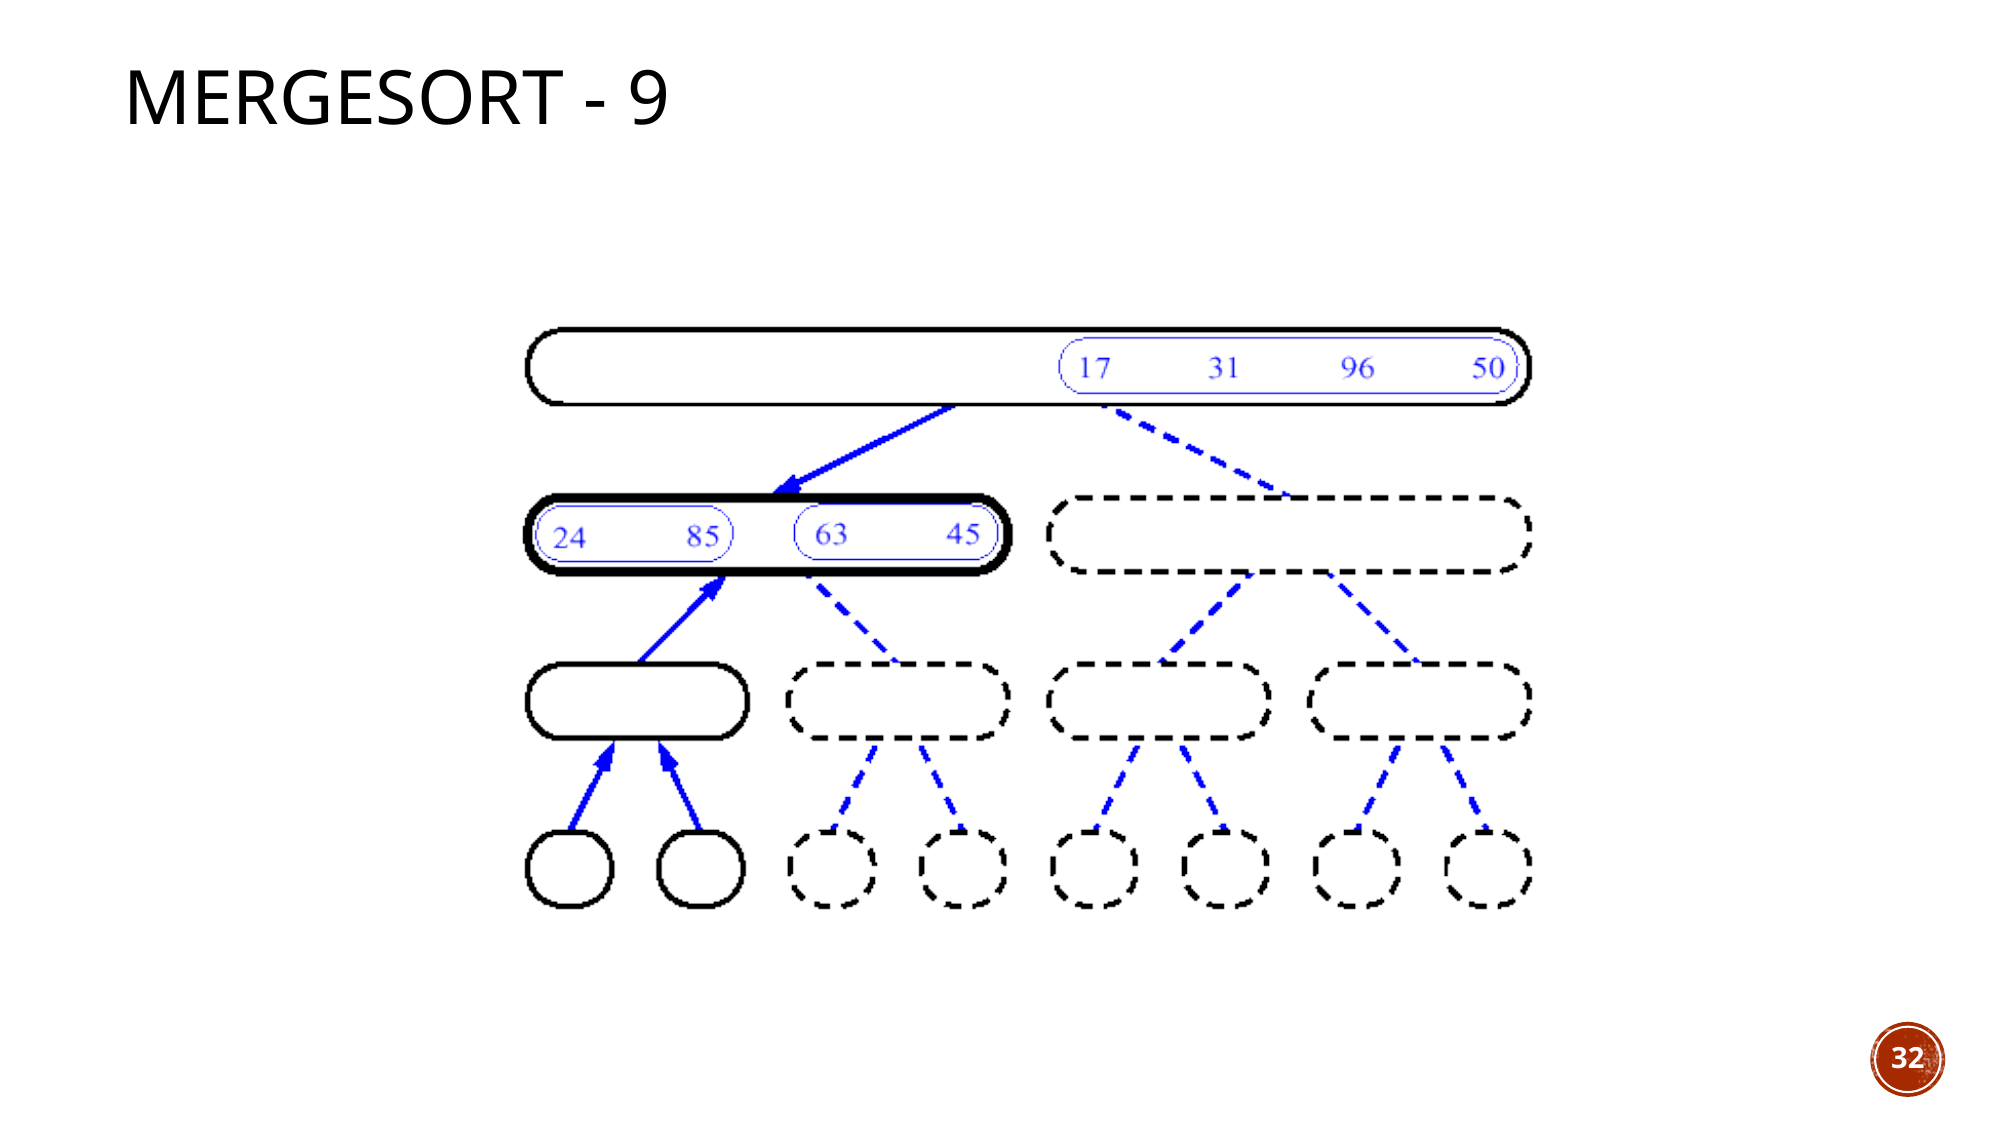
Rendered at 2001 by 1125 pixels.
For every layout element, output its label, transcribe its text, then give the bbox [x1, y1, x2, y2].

title MergeSort - 9 [108, 0, 1759, 232]
slide_number 32 [1855, 1028, 1961, 1089]
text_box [525, 326, 1537, 912]
